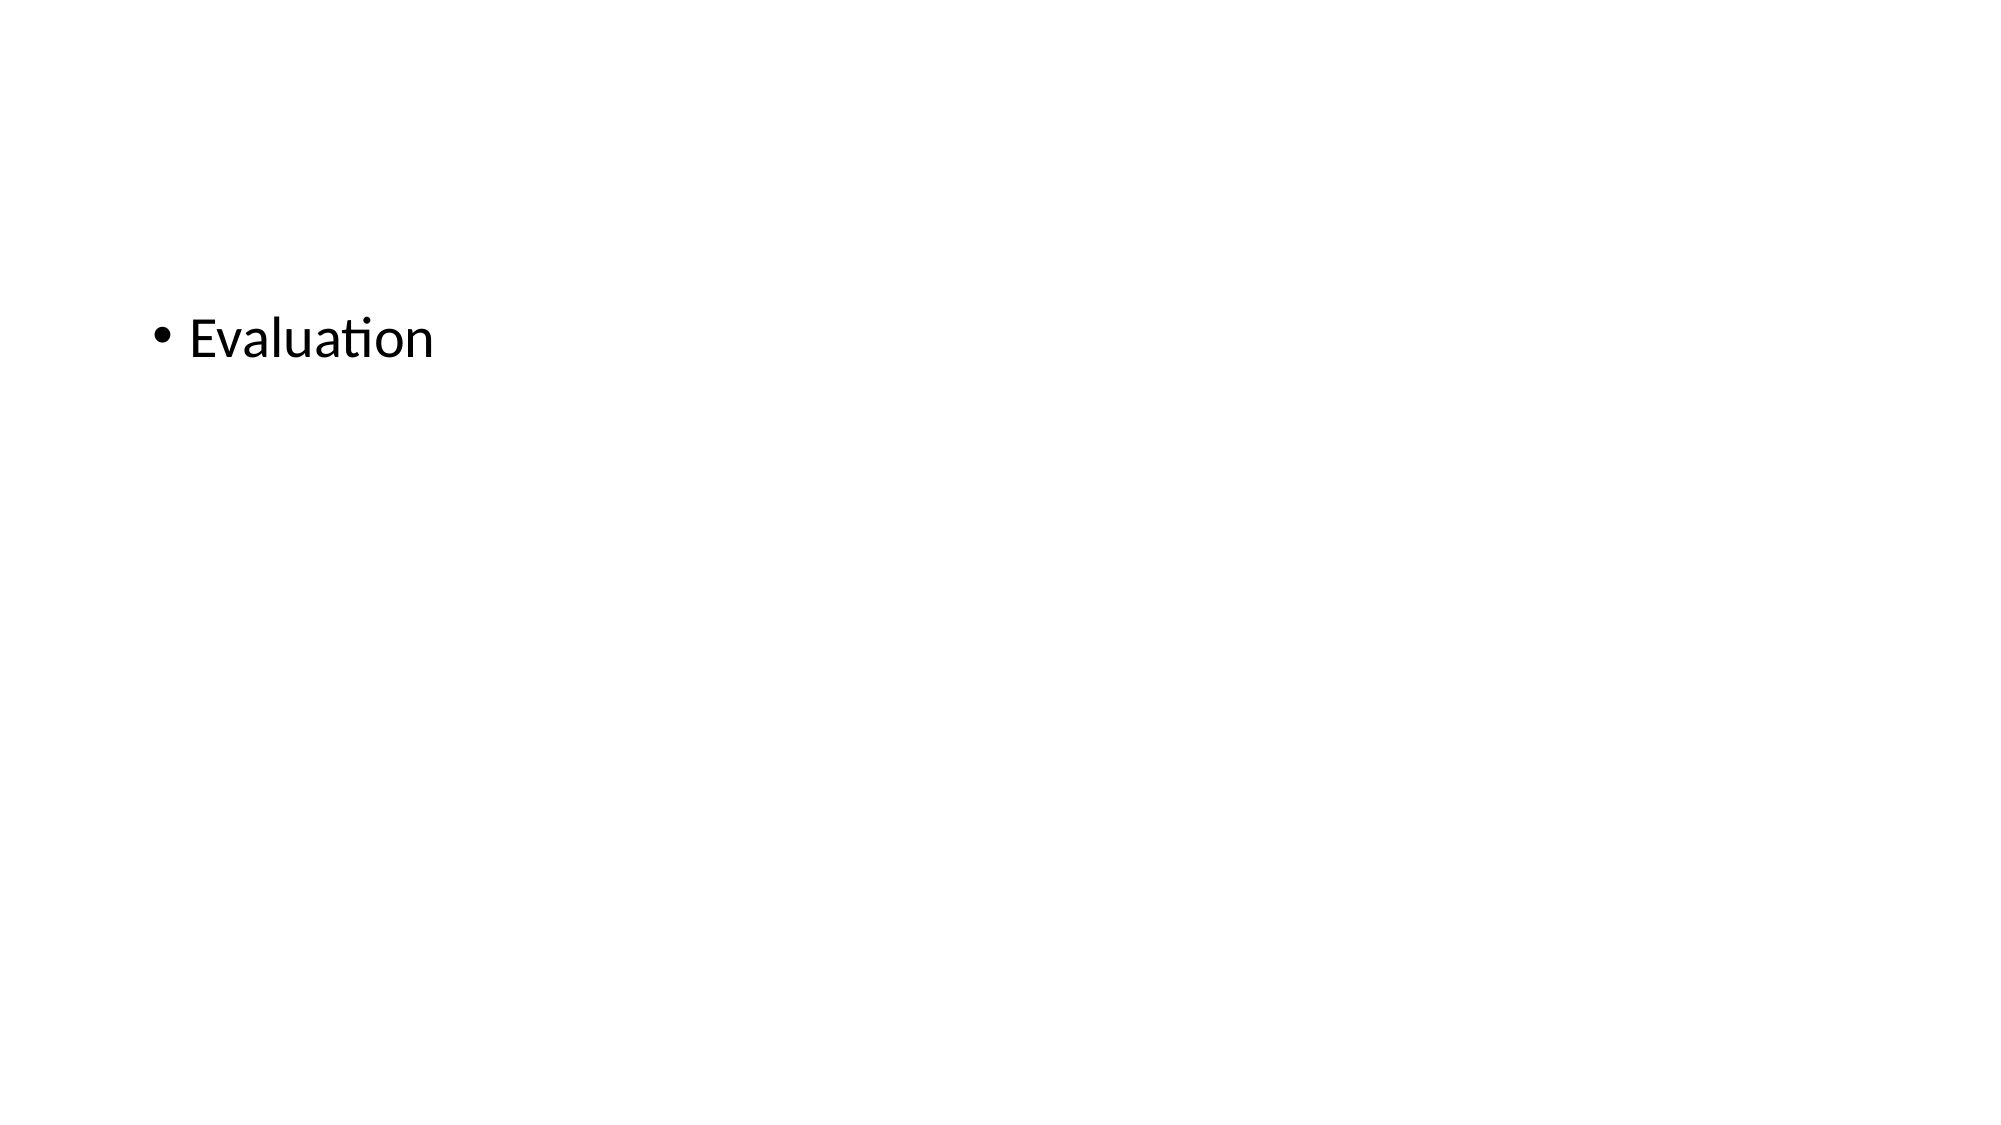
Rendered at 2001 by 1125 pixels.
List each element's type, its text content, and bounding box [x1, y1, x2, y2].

list Evaluation [137, 299, 1863, 1014]
